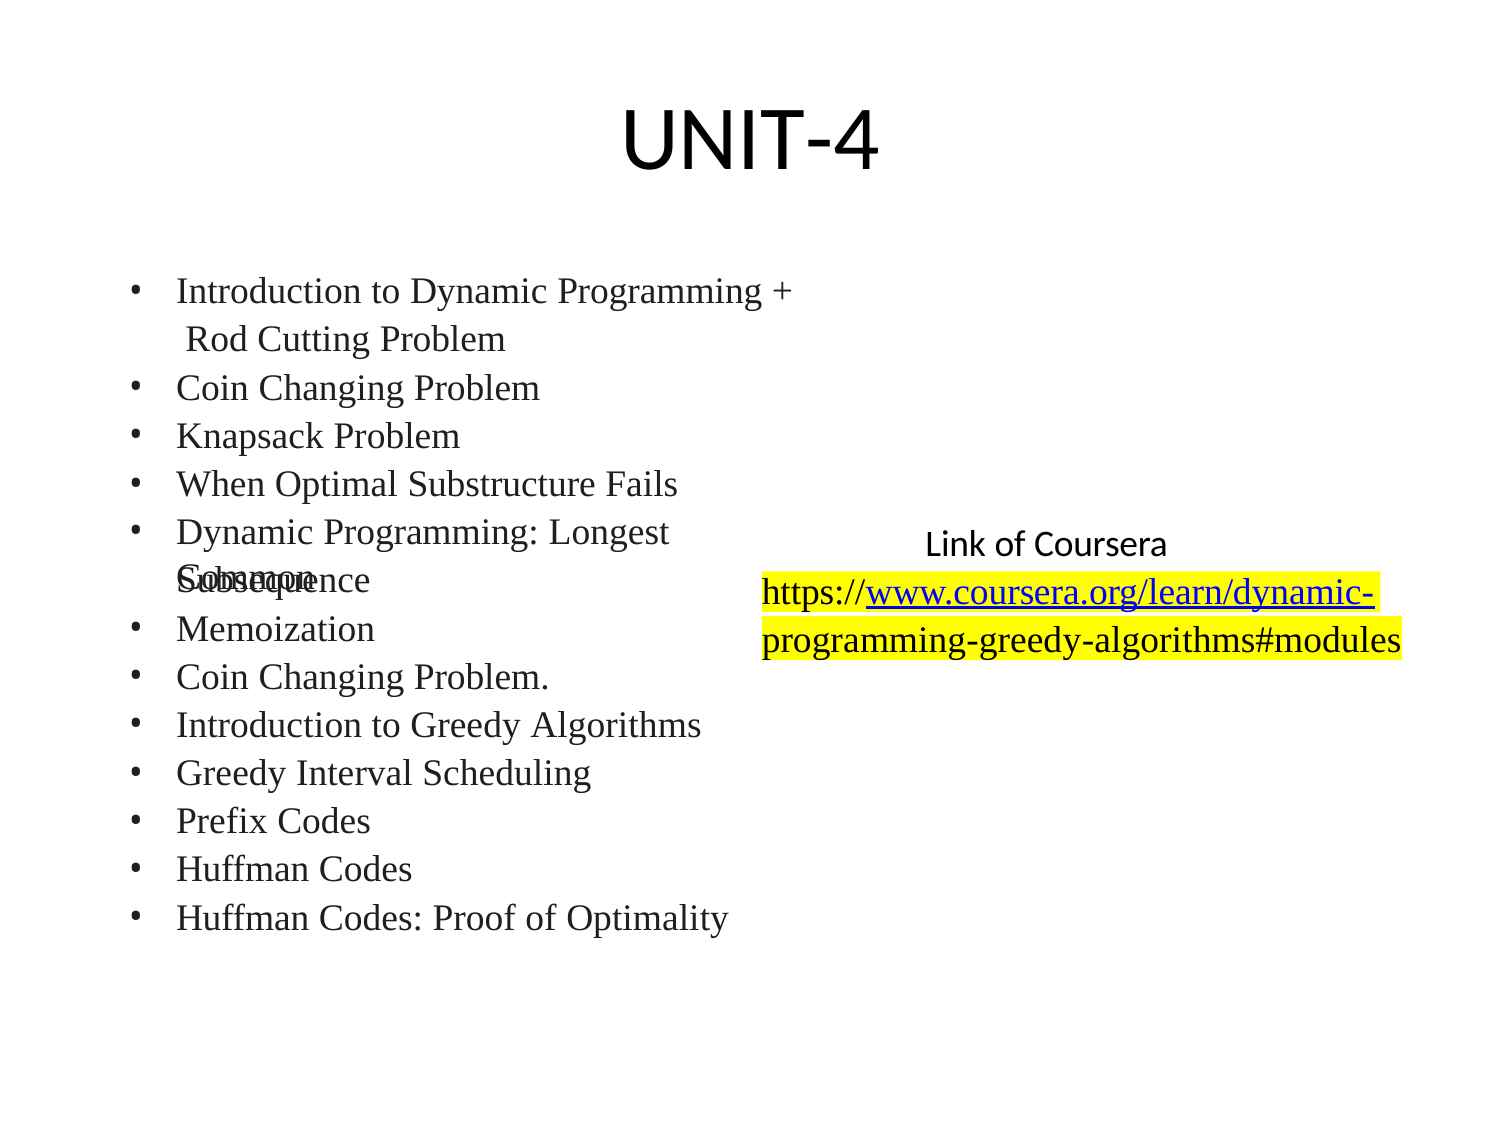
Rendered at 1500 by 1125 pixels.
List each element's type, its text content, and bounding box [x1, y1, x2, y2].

text_box Subsequence Memoization Coin Changing Problem. Introduction to Greedy Algorithms Greedy Interval Scheduling Prefix Codes Huffman Codes Huffman Codes: Proof of Optimality [126, 550, 732, 938]
text_box Link of Coursera [923, 516, 1173, 564]
text_box Introduction to Dynamic Programming + Rod Cutting Problem Coin Changing Problem Knapsack Problem When Optimal Substructure Fails Dynamic Programming: Longest Common [126, 261, 821, 597]
text_box programming-greedy-algorithms#modules [761, 615, 1402, 661]
title UNIT-4 [617, 75, 883, 266]
text_box https://www.coursera.org/learn/dynamic- [761, 571, 1381, 612]
